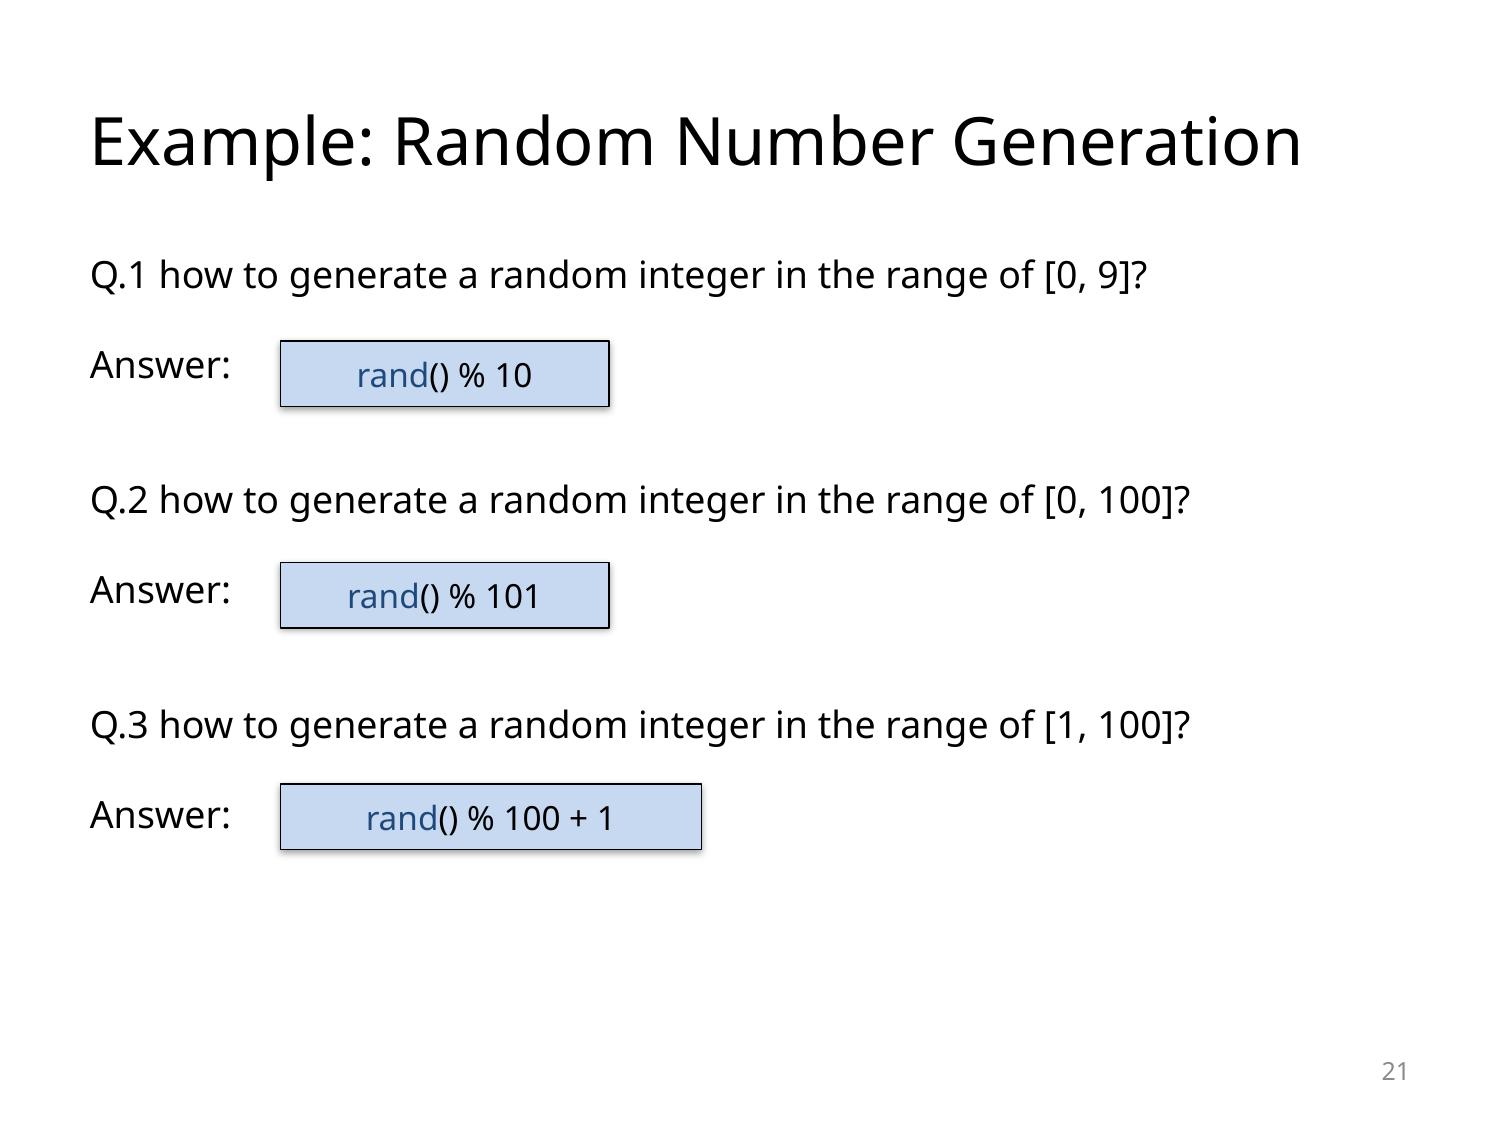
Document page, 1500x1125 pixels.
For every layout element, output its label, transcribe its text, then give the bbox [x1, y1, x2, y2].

text_box Q.1 how to generate a random integer in the range of [0, 9]? Answer: Q.2 how to generate a random integer in the range of [0, 100]? Answer: Q.3 how to generate a random integer in the range of [1, 100]? Answer: [74, 243, 1465, 889]
text_box <number> [1074, 1042, 1425, 1103]
text_box rand() % 101 [280, 562, 610, 629]
text_box Example: Random Number Generation [75, 45, 1425, 233]
text_box rand() % 10 [280, 340, 610, 407]
text_box rand() % 100 + 1 [280, 783, 702, 850]
